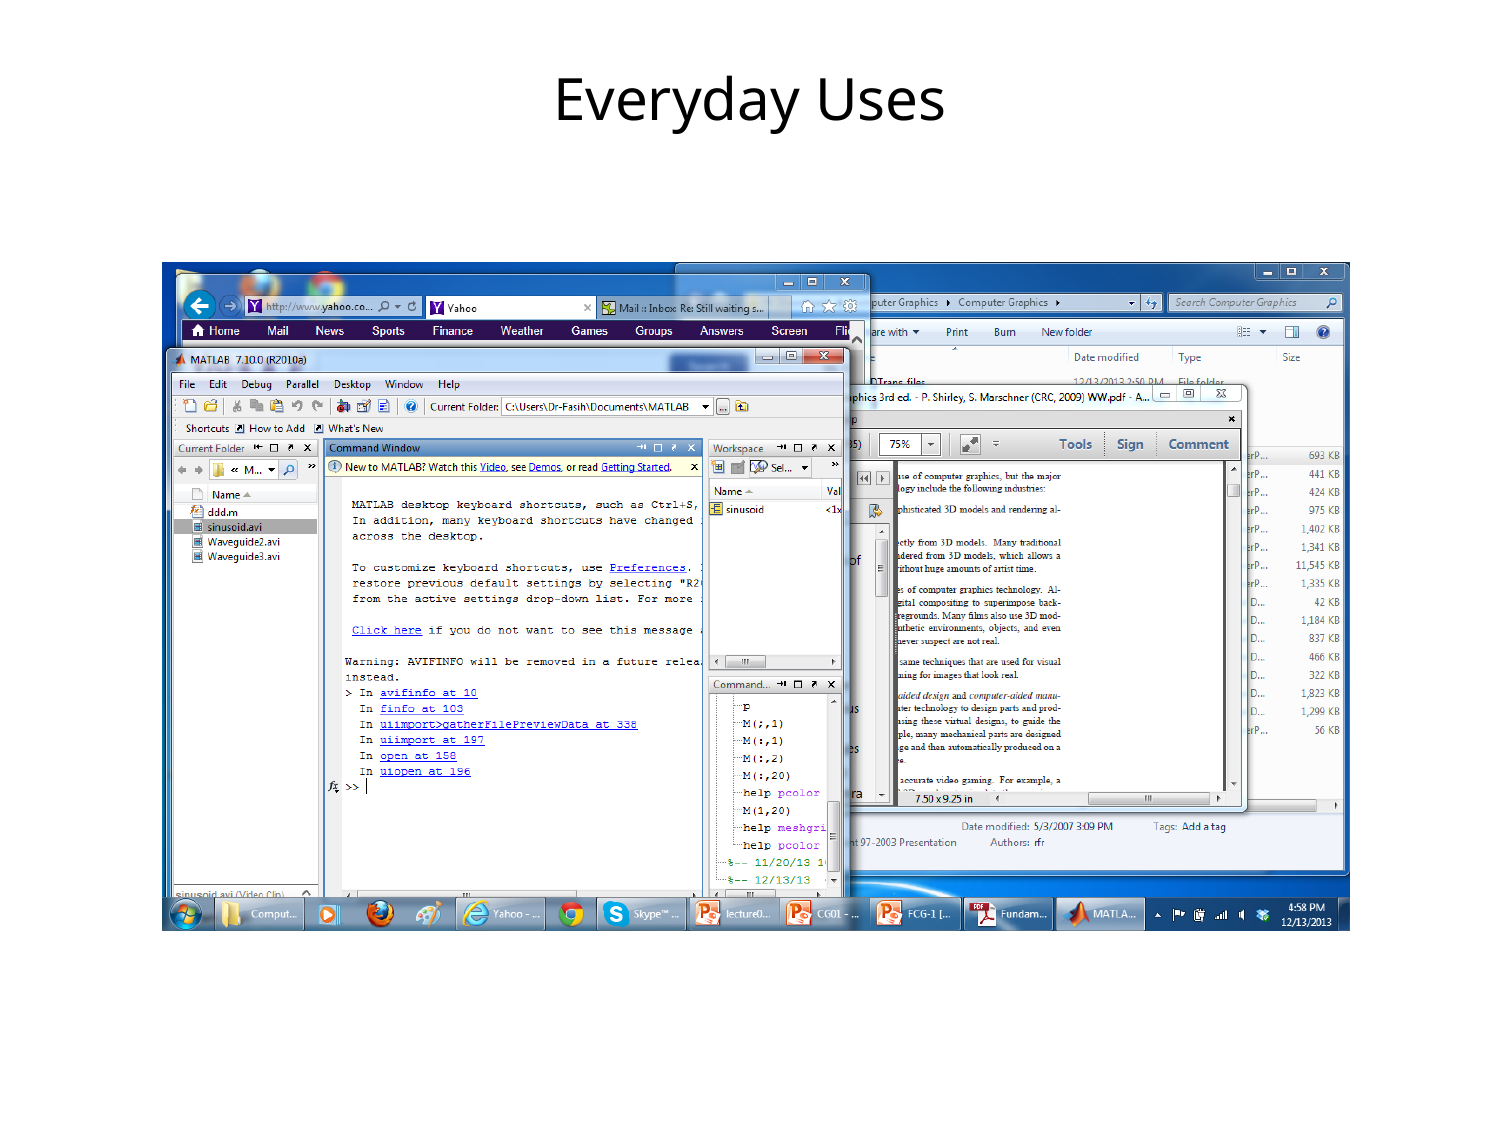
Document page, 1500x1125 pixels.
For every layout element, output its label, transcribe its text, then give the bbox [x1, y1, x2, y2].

title Everyday Uses [75, 45, 1425, 150]
picture [162, 262, 1351, 931]
